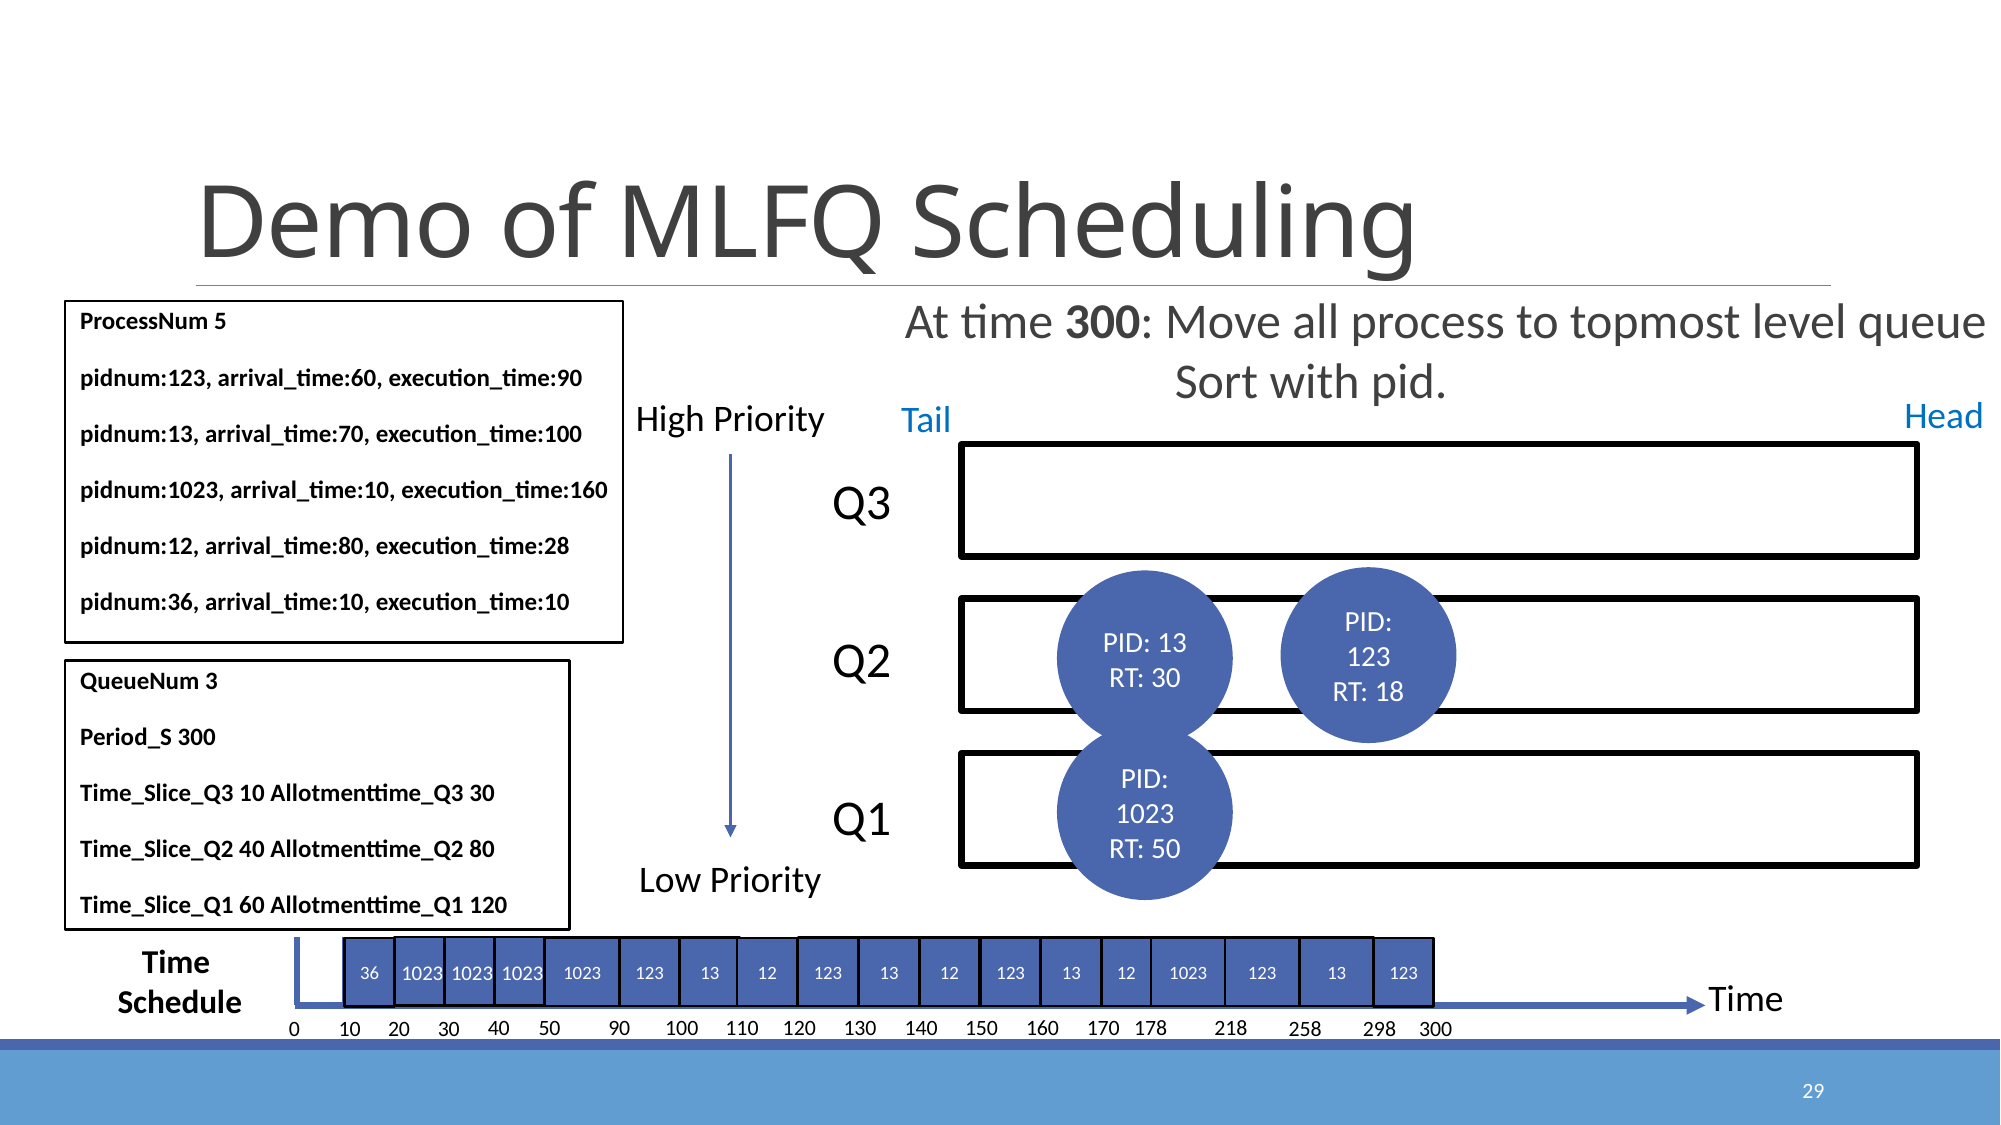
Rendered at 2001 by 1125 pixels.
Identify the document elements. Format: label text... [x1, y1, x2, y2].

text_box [64, 300, 624, 930]
slide_number 29 [1624, 1059, 1840, 1120]
title Demo of MLFQ Scheduling [180, 47, 1830, 285]
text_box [633, 382, 2000, 909]
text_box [101, 932, 1801, 1051]
list At time 300: Move all process to topmost level queue Sort with pid. [889, 281, 1990, 380]
